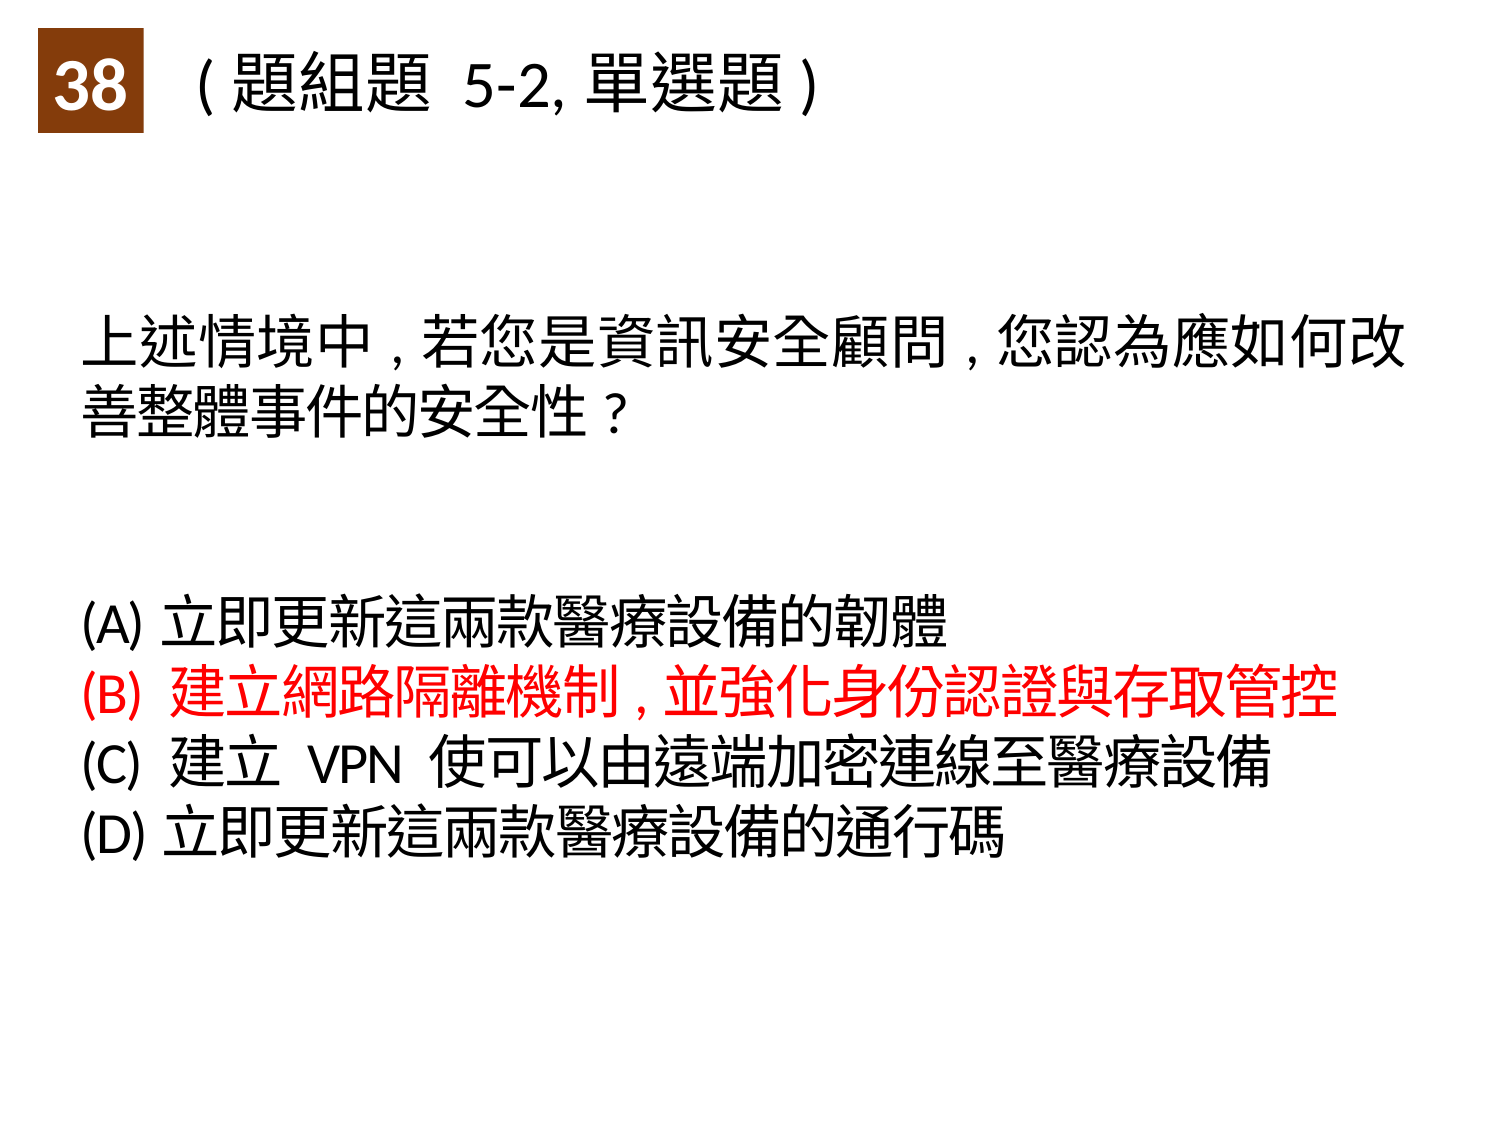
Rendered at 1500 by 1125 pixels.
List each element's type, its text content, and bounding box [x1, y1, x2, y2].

text_box 上述情境中,若您是資訊安全顧問,您認為應如何改善整體事件的安全性? (A)立即更新這兩款醫療設備的韌體 (B) 建立網路隔離機制,並強化身份認證與存取管控 (C) 建立 VPN 使可以由遠端加密連線至醫療設備 (D)立即更新這兩款醫療設備的通行碼 [65, 297, 1420, 873]
text_box (題組題 5-2,單選題) [180, 33, 835, 128]
text_box 38 [38, 28, 144, 133]
